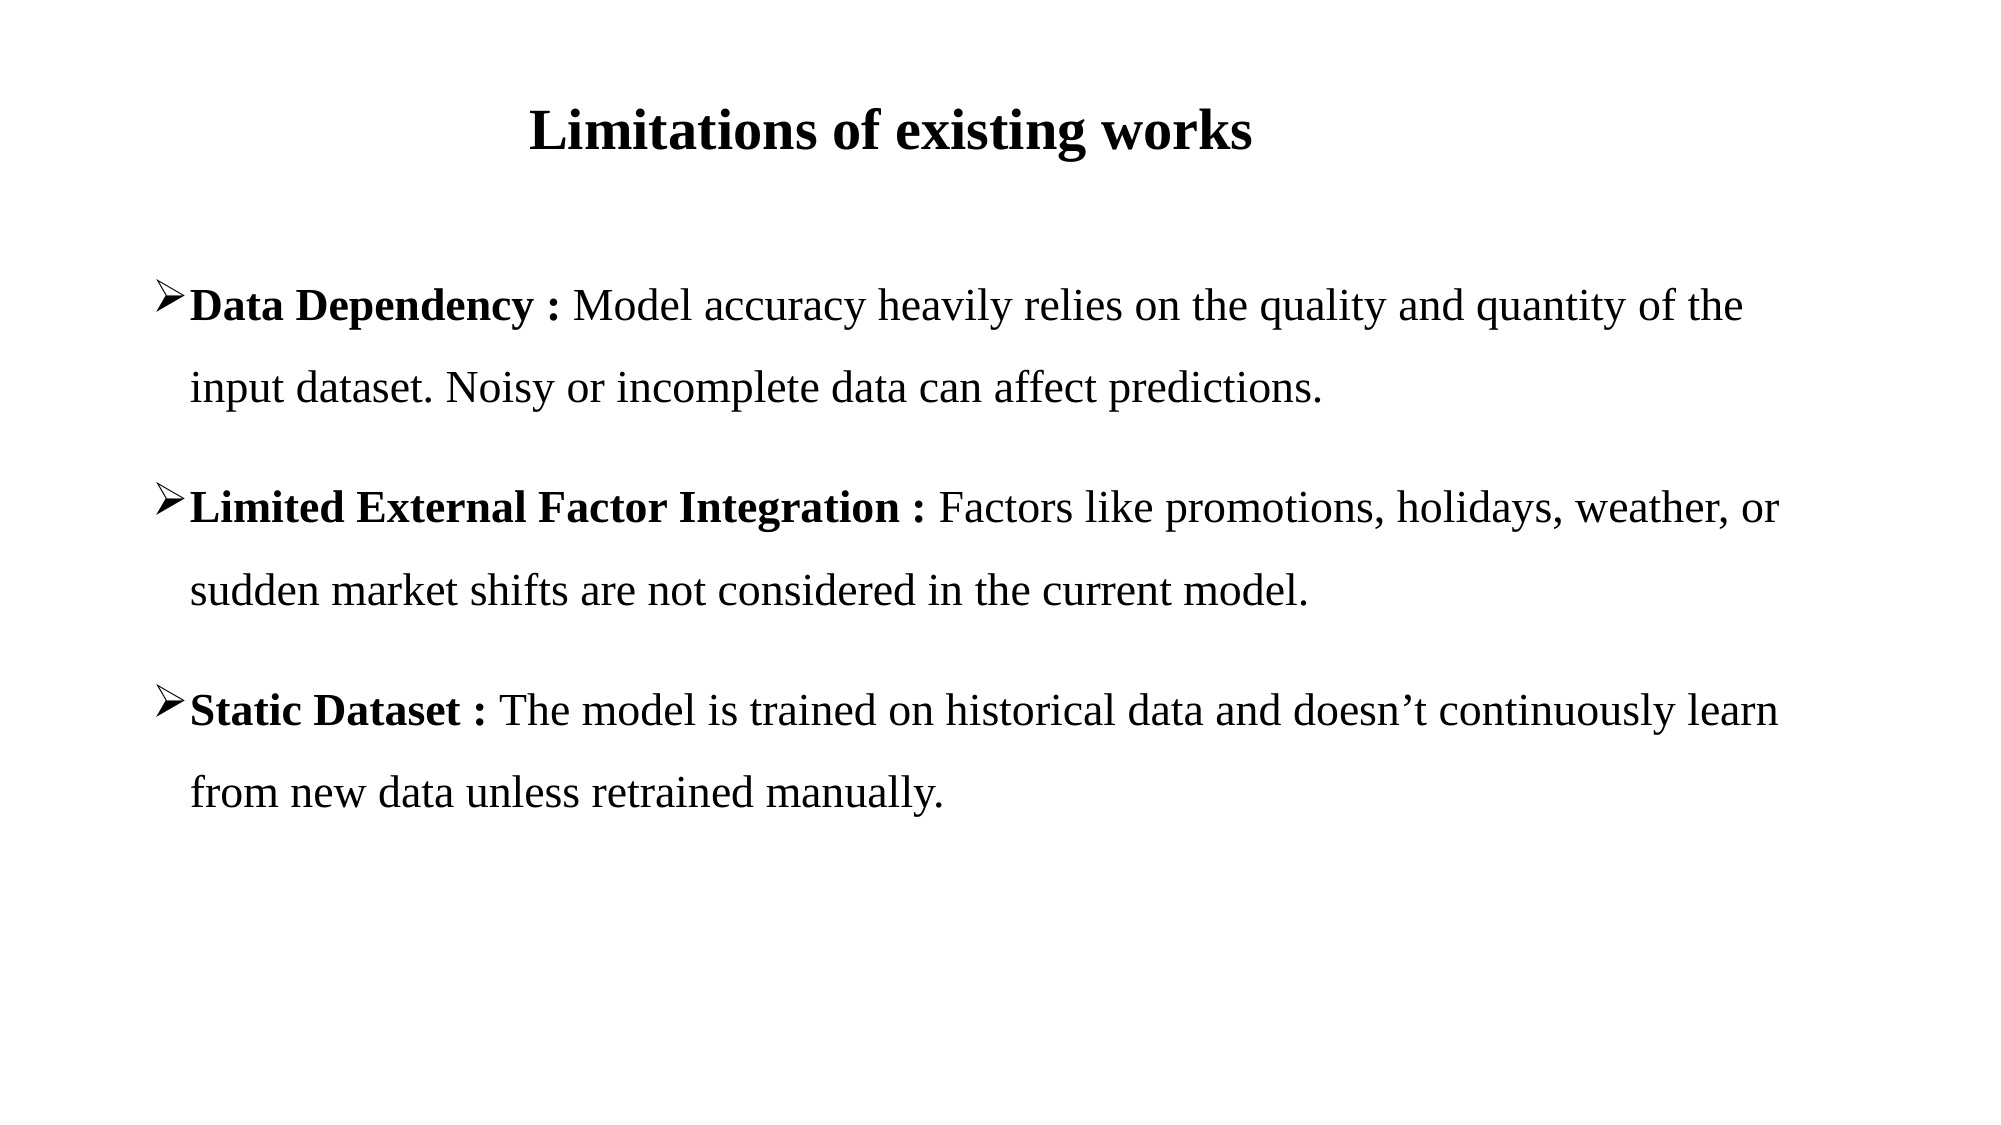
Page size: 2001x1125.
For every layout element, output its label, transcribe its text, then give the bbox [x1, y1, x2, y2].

title Limitations of existing works [36, 42, 1762, 219]
list Data Dependency : Model accuracy heavily relies on the quality and quantity of the input dataset. Noisy or incomplete data can affect predictions. Limited External Factor Integration : Factors like promotions, holidays, weather, or sudden market shifts are not considered in the current model. Static Dataset : The model is trained on historical data and doesn’t continuously learn from new data unless retrained manually. [137, 239, 1863, 1005]
